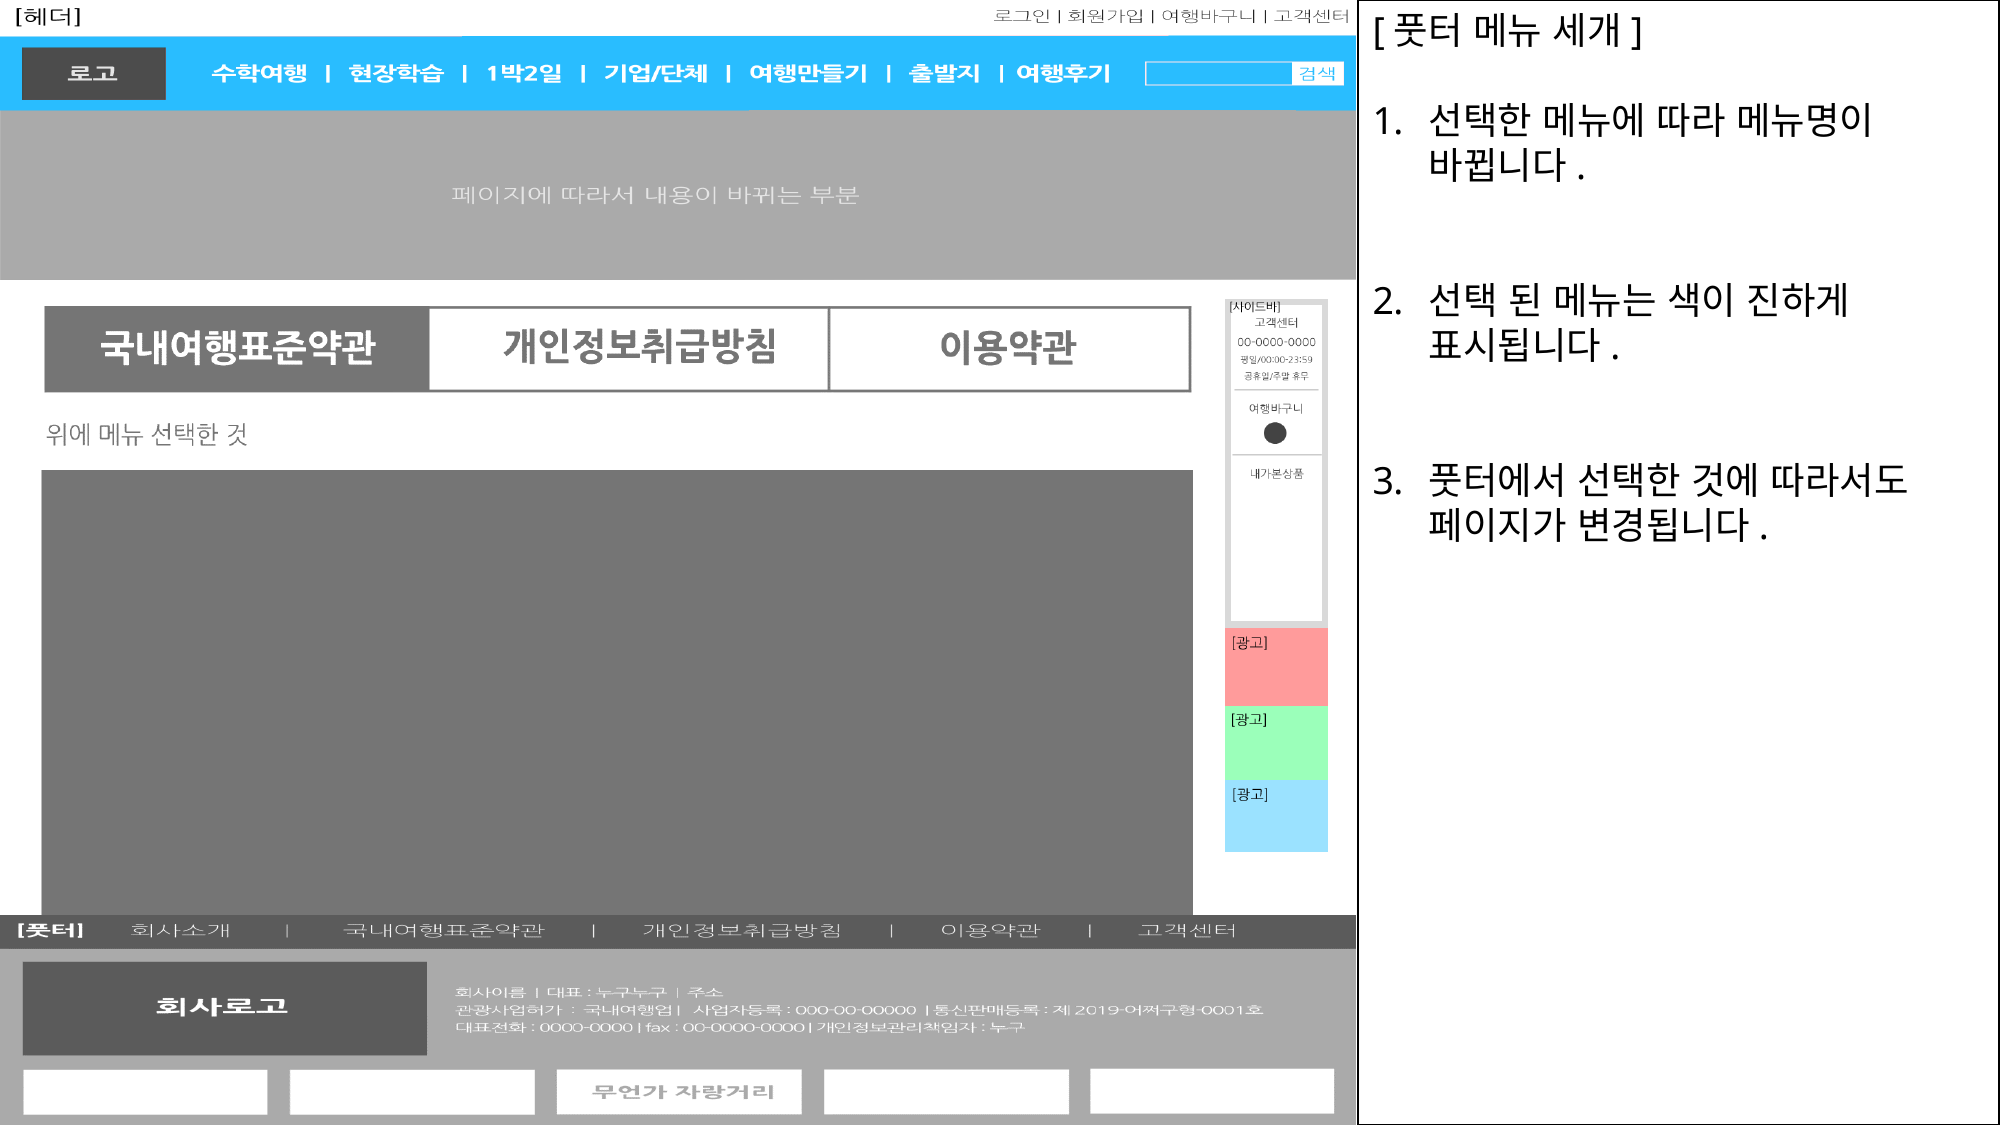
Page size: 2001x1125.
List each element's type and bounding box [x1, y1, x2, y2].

text_box [0, 0, 1999, 1125]
